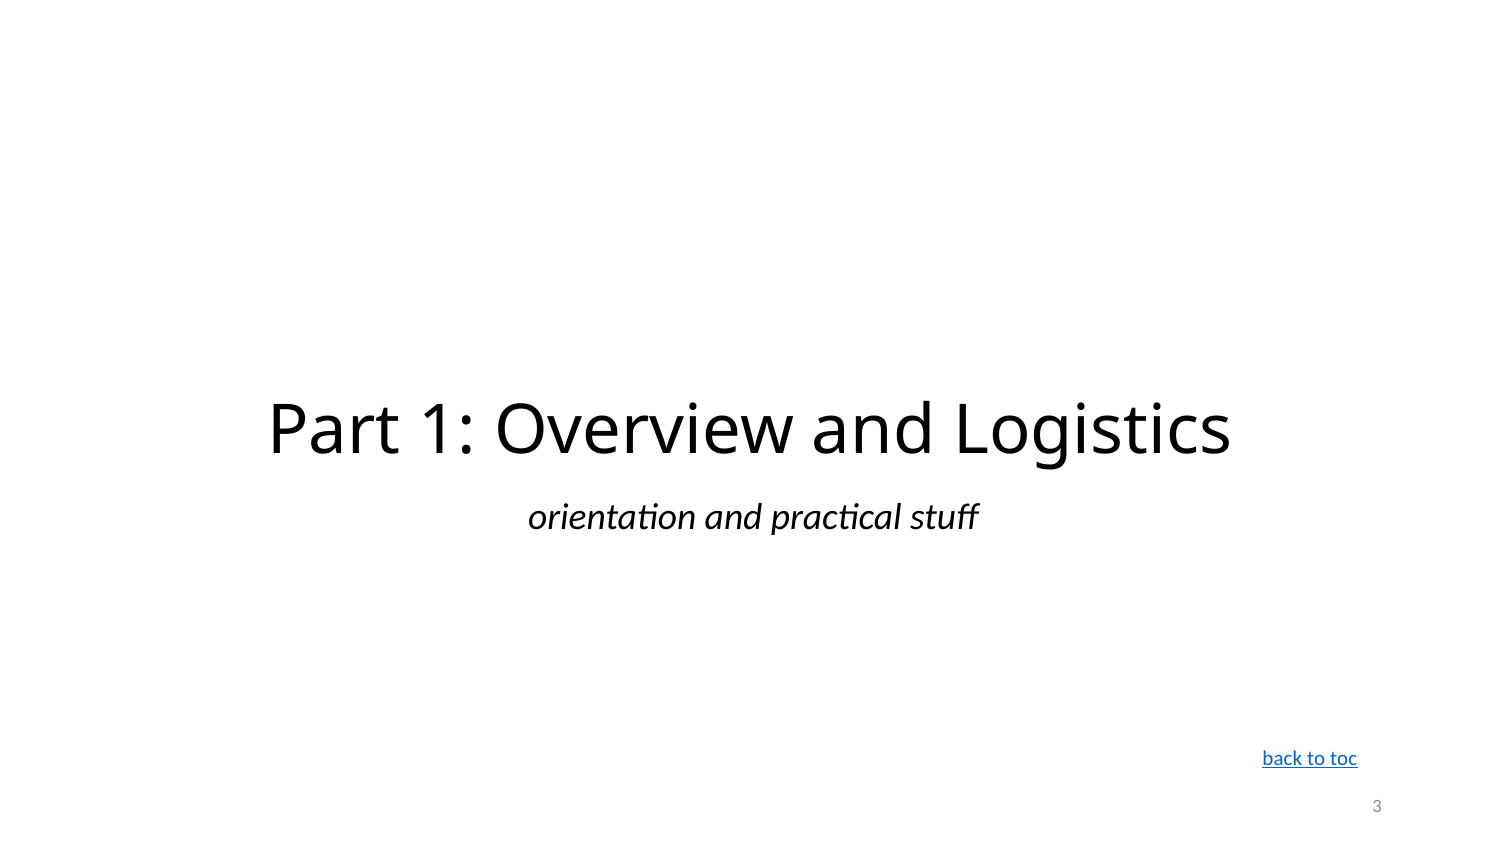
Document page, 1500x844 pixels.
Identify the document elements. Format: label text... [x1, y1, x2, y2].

text_box orientation and practical stuff [513, 484, 994, 545]
slide_number 3 [1059, 782, 1397, 827]
text_box back to toc [1247, 736, 1373, 777]
title Part 1: Overview and Logistics [103, 350, 1397, 514]
